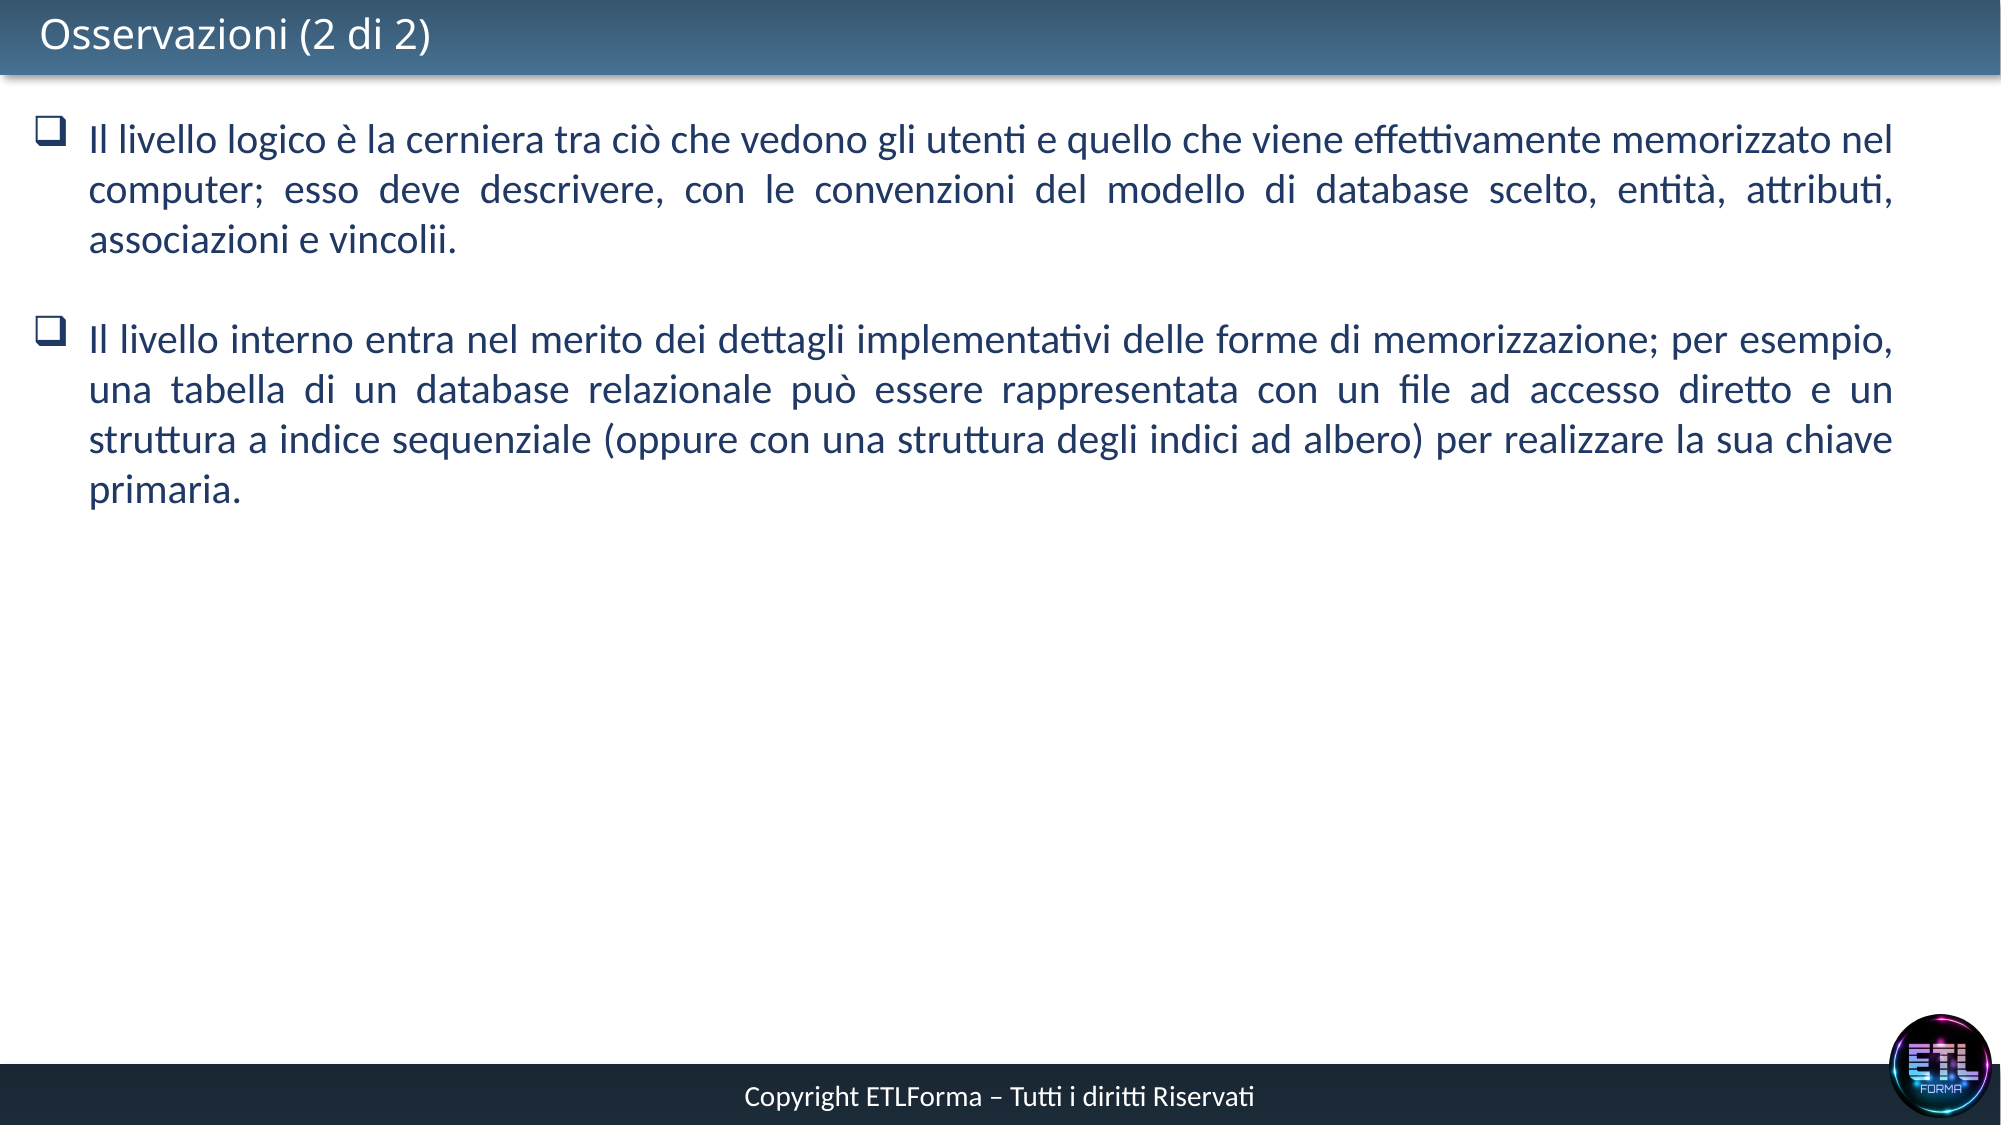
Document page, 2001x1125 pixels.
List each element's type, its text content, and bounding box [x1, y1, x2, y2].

text_box Il livello logico è la cerniera tra ciò che vedono gli utenti e quello che viene effettivamente memorizzato nel computer; esso deve descrivere, con le convenzioni del modello di database scelto, entità, attributi, associazioni e vincolii. Il livello interno entra nel merito dei dettagli implementativi delle forme di memorizzazione; per esempio, una tabella di un database relazionale può essere rappresentata con un file ad accesso diretto e un struttura a indice sequenziale (oppure con una struttura degli indici ad albero) per realizzare la sua chiave primaria. [17, 103, 1910, 960]
picture [1889, 1014, 1992, 1118]
title Osservazioni (2 di 2) [24, 10, 1984, 63]
